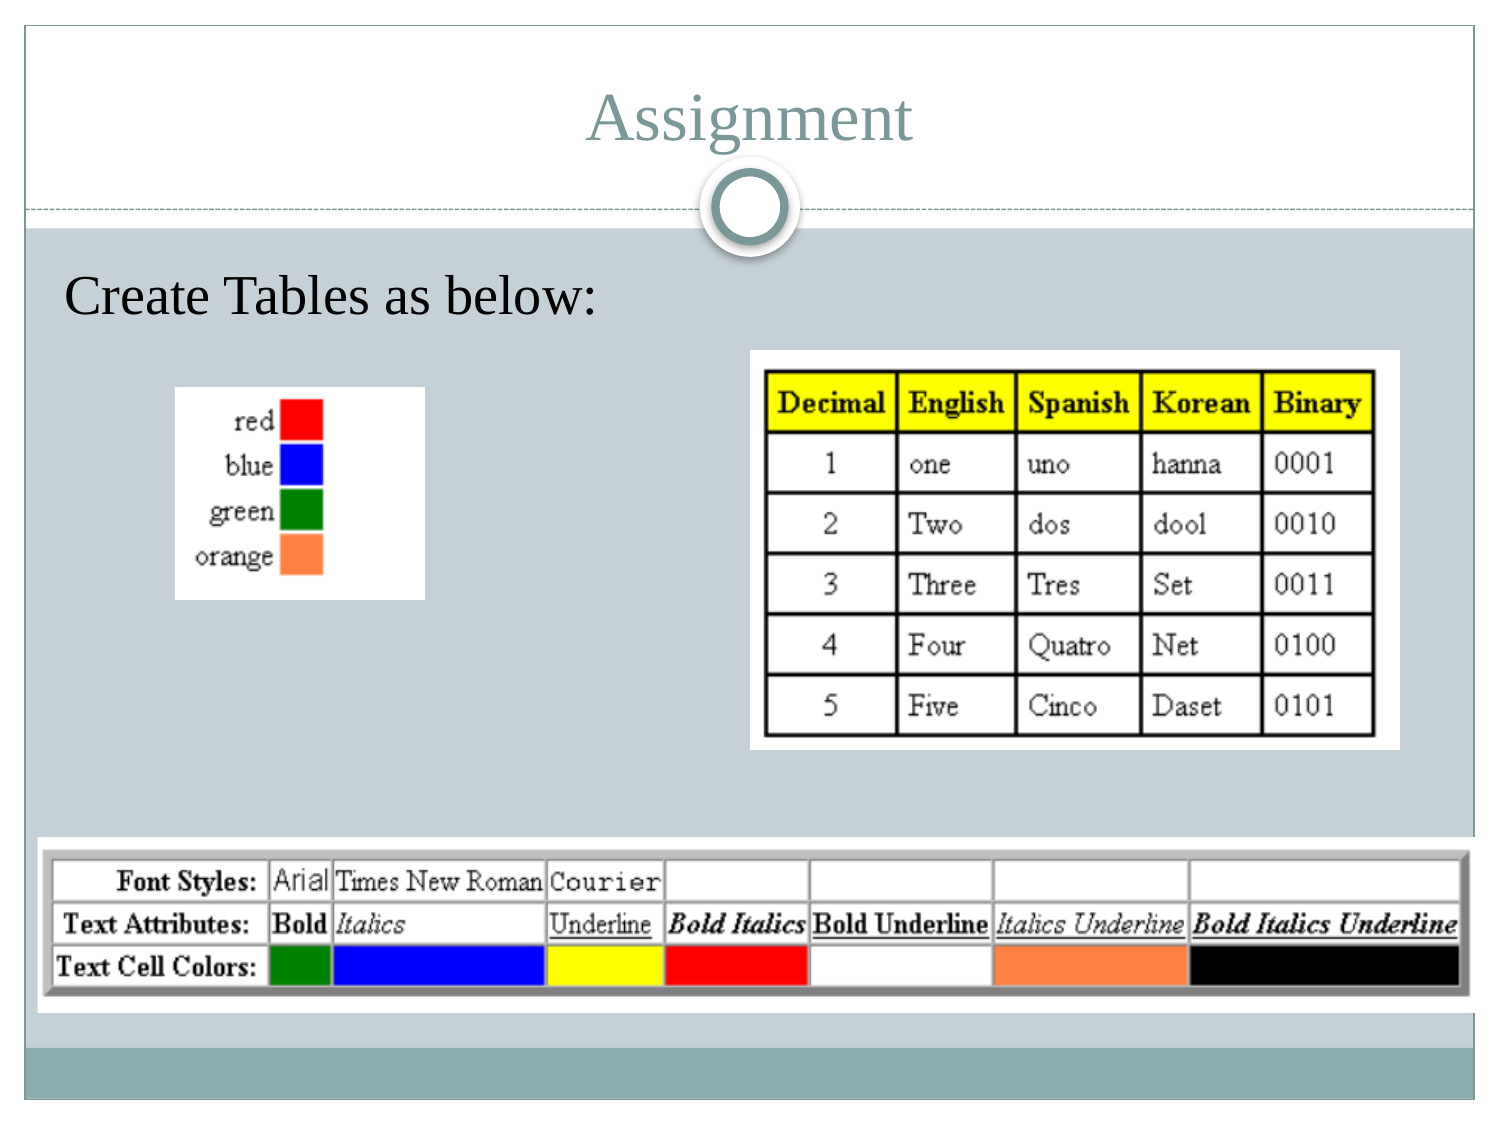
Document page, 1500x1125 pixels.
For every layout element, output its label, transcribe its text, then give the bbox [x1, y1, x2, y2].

title Assignment [49, 37, 1450, 162]
list Create Tables as below: [49, 250, 1445, 834]
picture [37, 837, 1476, 1013]
picture [749, 349, 1401, 751]
picture [174, 387, 426, 601]
